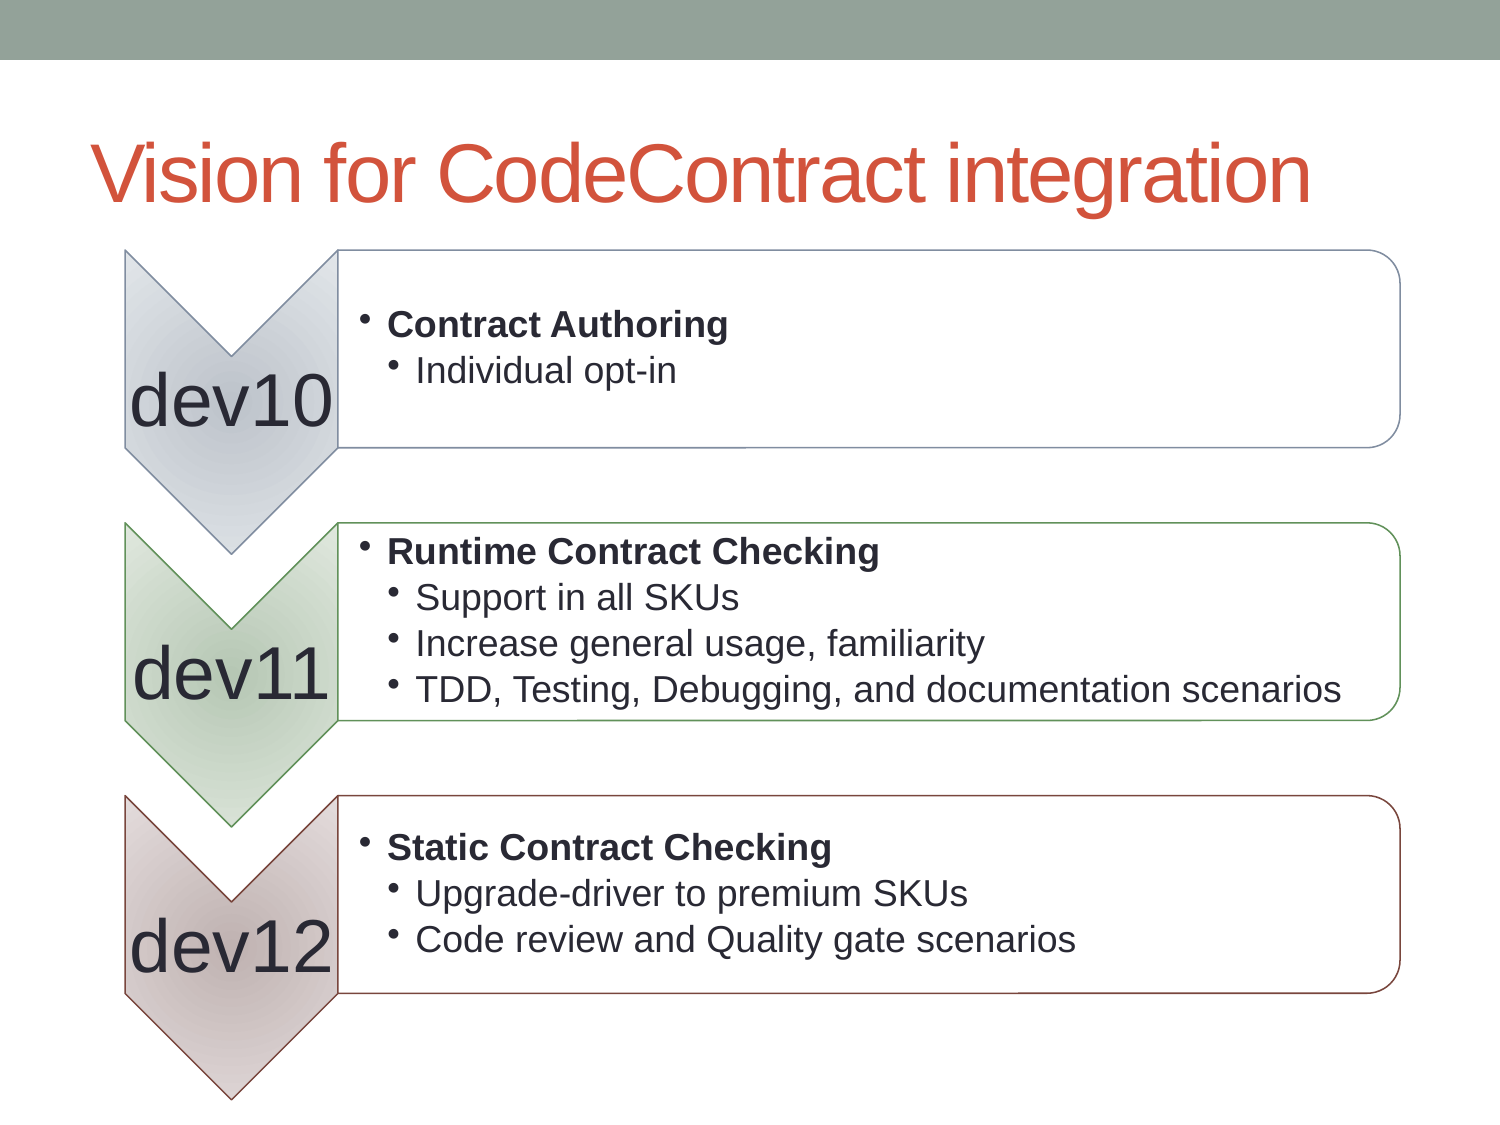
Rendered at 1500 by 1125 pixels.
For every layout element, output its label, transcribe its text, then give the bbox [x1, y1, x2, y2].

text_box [124, 249, 1401, 1101]
title Vision for CodeContract integration [75, 87, 1425, 250]
